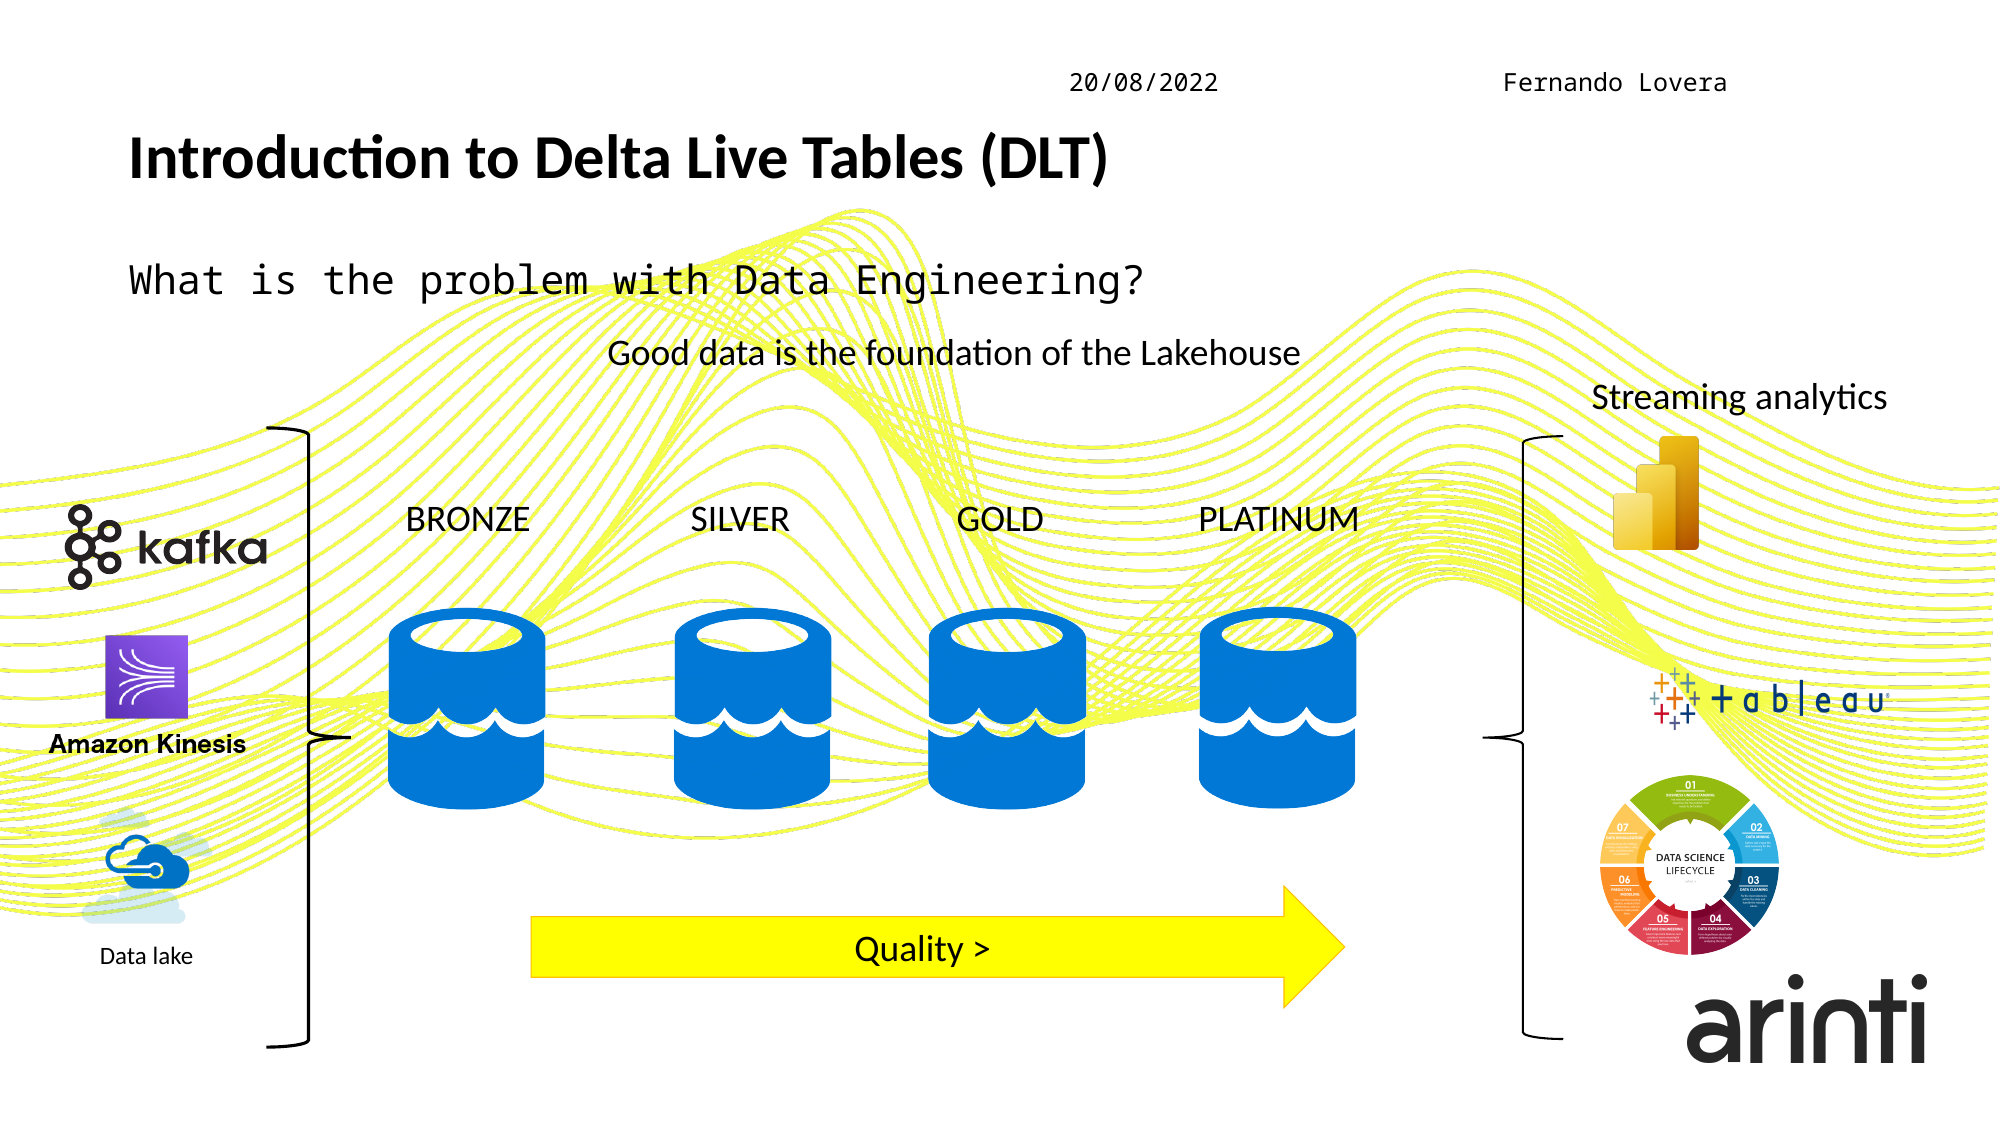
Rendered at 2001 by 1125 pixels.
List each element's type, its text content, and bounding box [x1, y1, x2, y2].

list Introduction to Delta Live Tables (DLT) [113, 117, 1569, 216]
list 20/08/2022 [1053, 62, 1457, 117]
picture [1687, 974, 1927, 1063]
text_box PLATINUM [1183, 486, 1386, 547]
text_box SILVER [675, 486, 843, 547]
list Fernando Lovera [1488, 62, 1927, 118]
picture [0, 208, 2000, 955]
text_box Good data is the foundation of the Lakehouse [592, 320, 1345, 381]
text_box BRONZE [390, 486, 558, 547]
text_box [1482, 435, 1564, 1041]
text_box Quality > [530, 884, 1346, 1009]
text_box GOLD [941, 486, 1073, 547]
text_box [266, 426, 351, 1049]
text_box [26, 487, 305, 978]
list What is the problem with Data Engineering? [113, 252, 1221, 328]
text_box Streaming analytics [1576, 364, 1927, 425]
